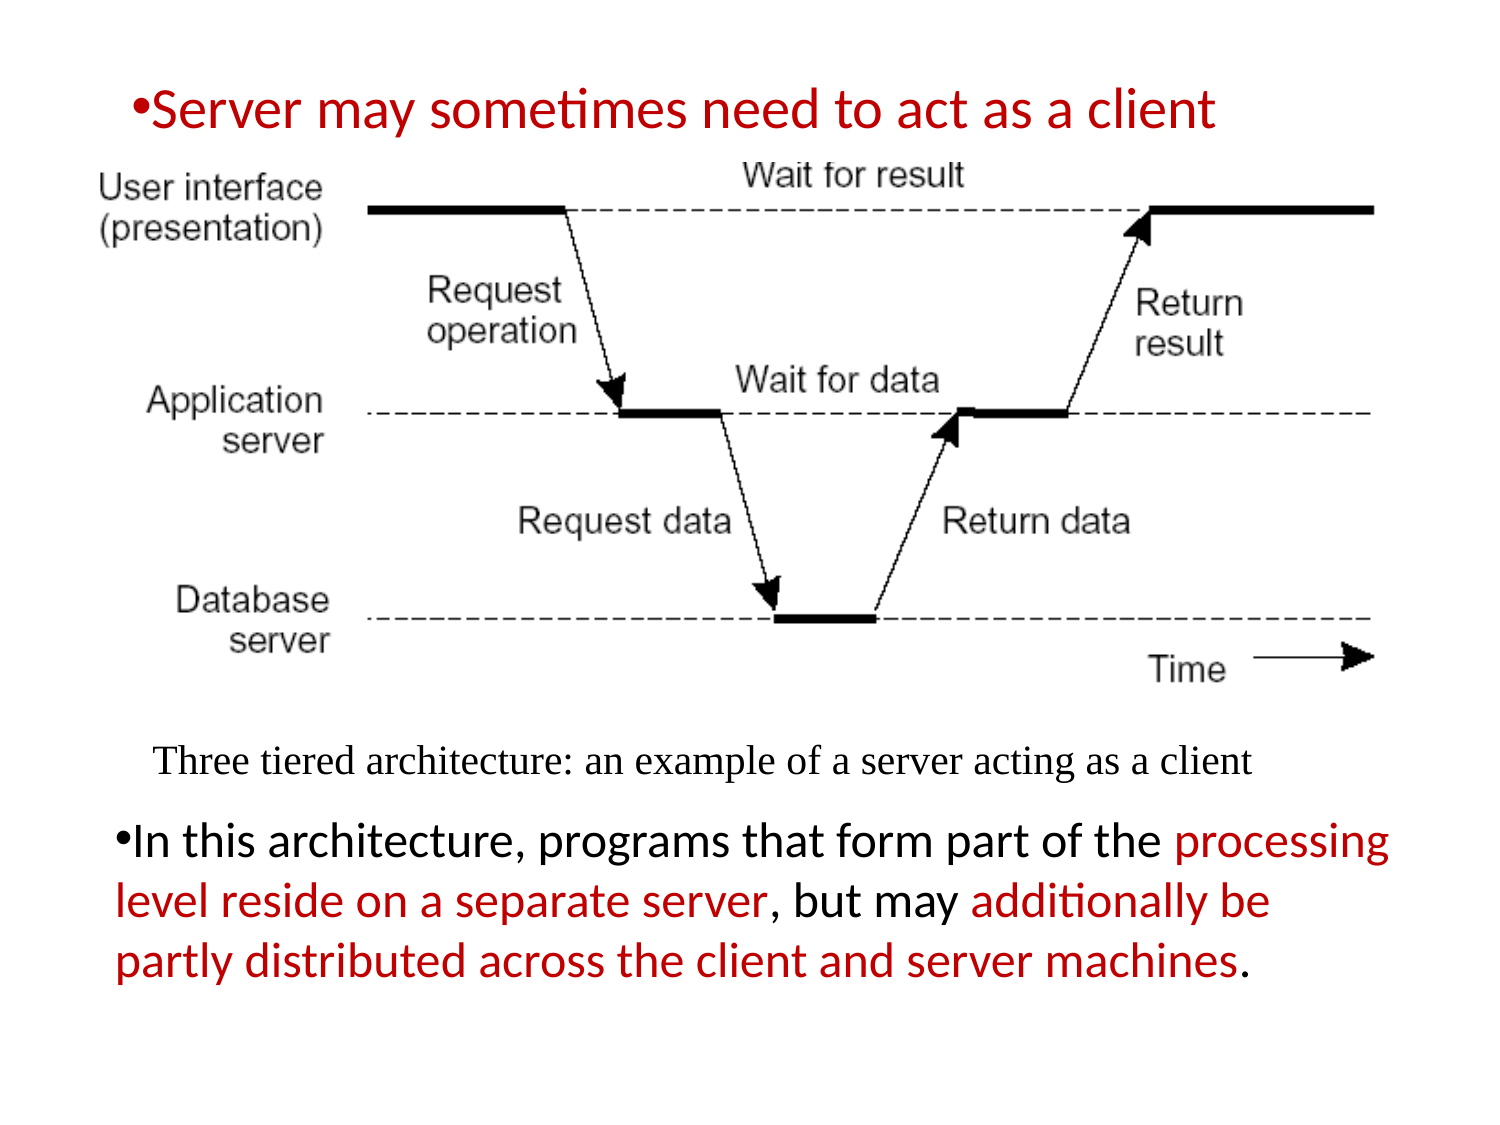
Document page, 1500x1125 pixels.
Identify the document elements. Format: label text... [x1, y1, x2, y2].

text_box In this architecture, programs that form part of the processing level reside on a separate server, but may additionally be partly distributed across the client and server machines. [99, 799, 1413, 995]
text_box Three tiered architecture: an example of a server acting as a client [137, 724, 1400, 799]
picture [99, 162, 1380, 688]
text_box Server may sometimes need to act as a client [116, 62, 1233, 148]
